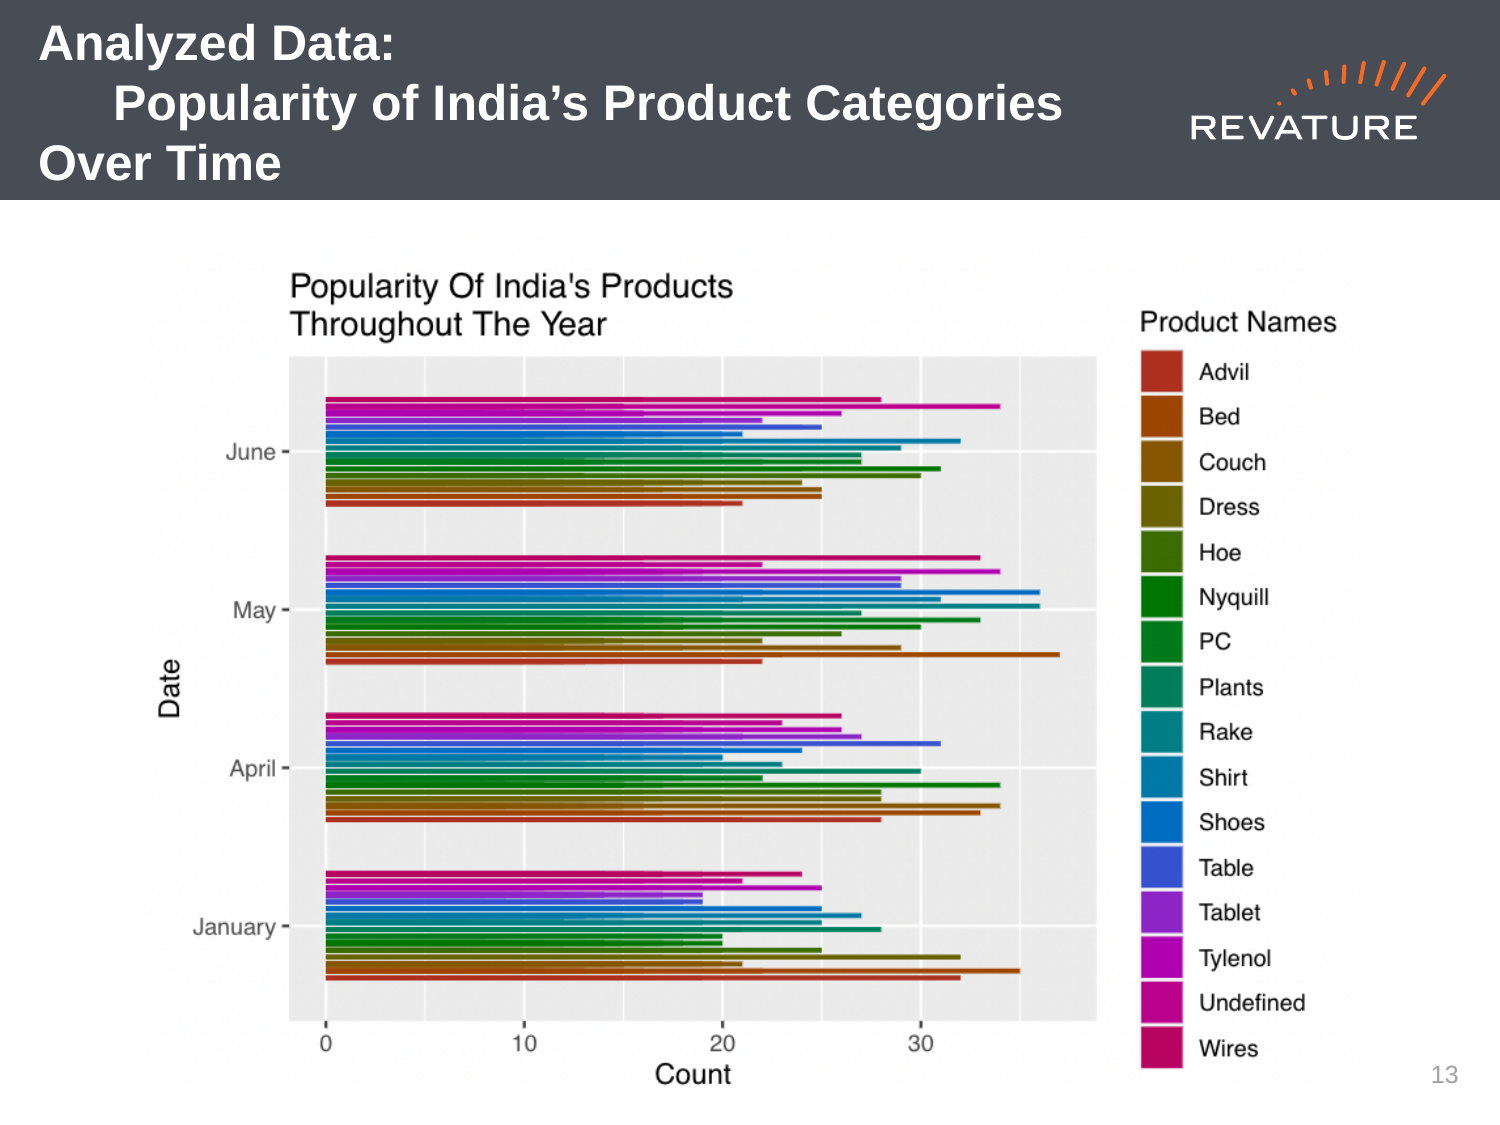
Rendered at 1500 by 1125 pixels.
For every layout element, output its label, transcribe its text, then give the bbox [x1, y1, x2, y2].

picture [140, 228, 1360, 1087]
slide_number ‹#› [1332, 1043, 1474, 1104]
title Analyzed Data: Popularity of India’s Product Categories Over Time [23, 0, 1181, 201]
